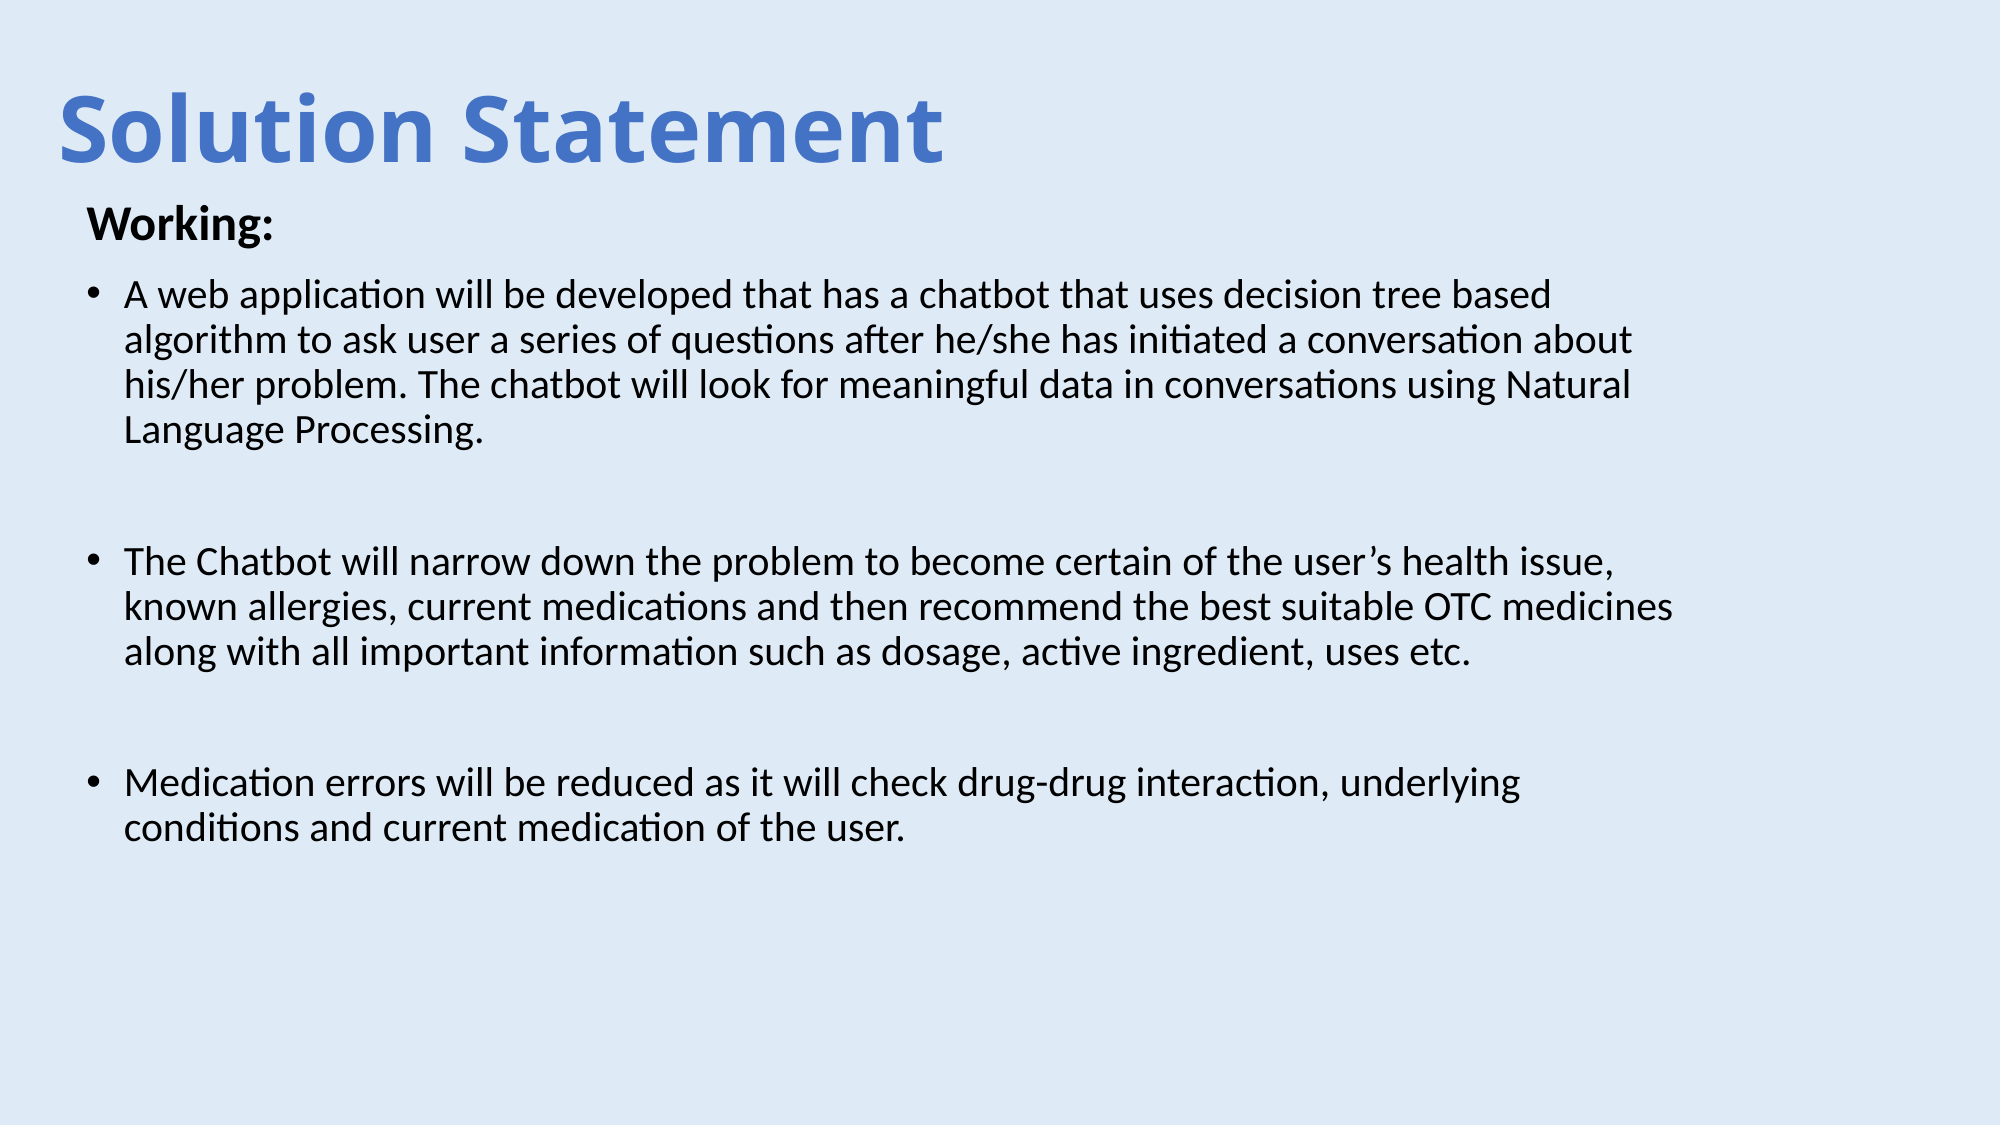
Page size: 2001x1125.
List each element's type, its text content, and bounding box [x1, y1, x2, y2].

list Working: A web application will be developed that has a chatbot that uses decision tree based algorithm to ask user a series of questions after he/she has initiated a conversation about his/her problem. The chatbot will look for meaningful data in conversations using Natural Language Processing. The Chatbot will narrow down the problem to become certain of the user’s health issue, known allergies, current medications and then recommend the best suitable OTC medicines along with all important information such as dosage, active ingredient, uses etc. Medication errors will be reduced as it will check drug-drug interaction, underlying conditions and current medication of the user. [71, 190, 1721, 1084]
title Solution Statement [43, 24, 1768, 243]
